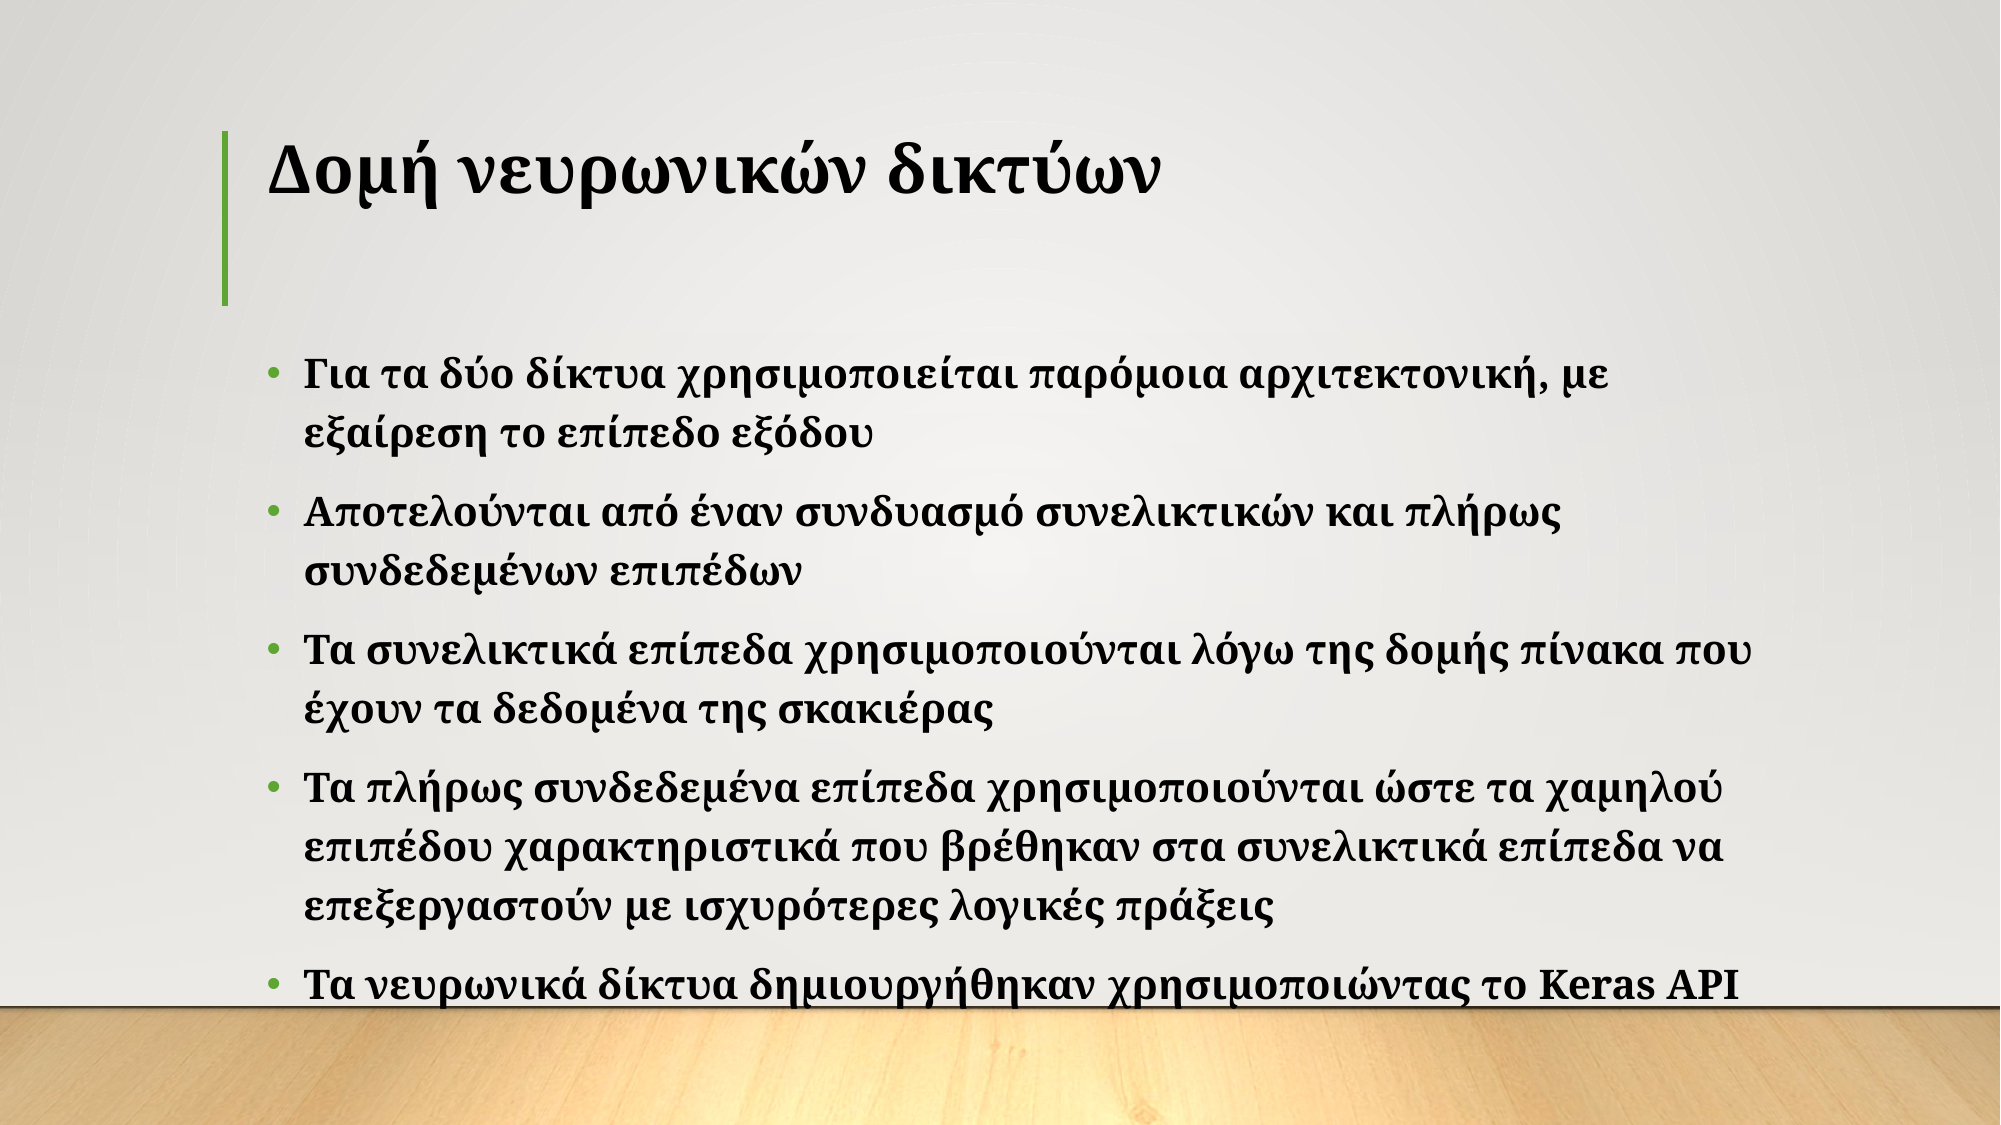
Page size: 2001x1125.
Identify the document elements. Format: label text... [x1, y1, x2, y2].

picture [0, 1006, 2000, 1125]
list Για τα δύο δίκτυα χρησιμοποιείται παρόμοια αρχιτεκτονική, με εξαίρεση το επίπεδο εξόδου Αποτελούνται από έναν συνδυασμό συνελικτικών και πλήρως συνδεδεμένων επιπέδων Τα συνελικτικά επίπεδα χρησιμοποιούνται λόγω της δομής πίνακα που έχουν τα δεδομένα της σκακιέρας Τα πλήρως συνδεδεμένα επίπεδα χρησιμοποιούνται ώστε τα χαμηλού επιπέδου χαρακτηριστικά που βρέθηκαν στα συνελικτικά επίπεδα να επεξεργαστούν με ισχυρότερες λογικές πράξεις Τα νευρωνικά δίκτυα δημιουργήθηκαν χρησιμοποιώντας το Keras API [251, 330, 1814, 1017]
title Δομή νευρωνικών δικτύων [251, 123, 1814, 216]
